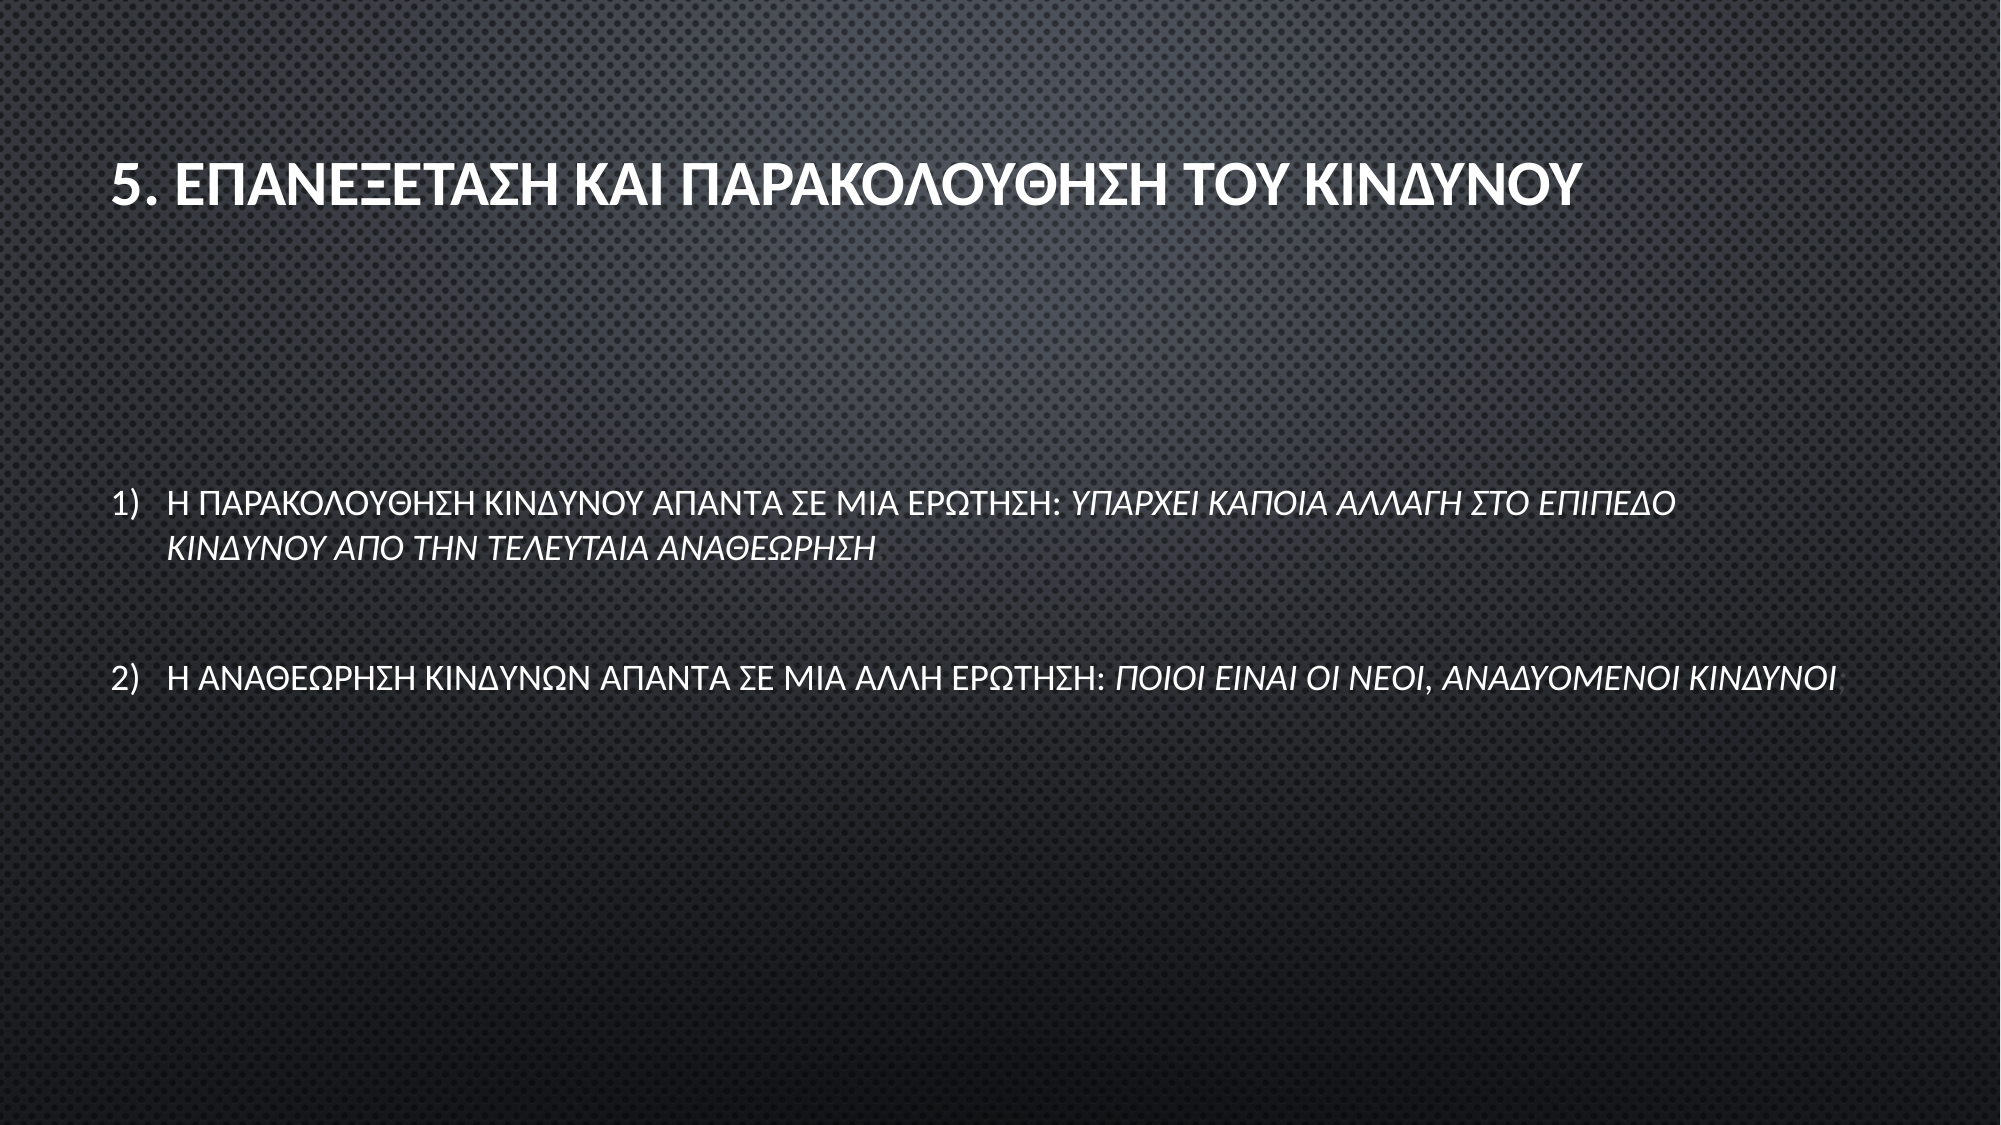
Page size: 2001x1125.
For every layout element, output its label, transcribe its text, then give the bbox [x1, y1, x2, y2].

list Η ΠΑΡΑΚΟΛΟΥΘΗΣΗ ΚΙΝΔΥΝΟΥ ΑΠΑΝΤΑ ΣΕ ΜΙΑ ΕΡΩΤΗΣΗ: ΥΠΑΡΧΕΙ ΚΑΠΟΙΑ ΑΛΛΑΓΗ ΣΤΟ ΕΠΙΠΕΔΟ ΚΙΝΔΥΝΟΥ ΑΠΟ ΤΗΝ ΤΕΛΕΥΤΑΙΑ ΑΝΑΘΕΩΡΗΣΗ; Η ΑΝΑΘΕΩΡΗΣΗ ΚΙΝΔΥΝΩΝ ΑΠΑΝΤΑ ΣΕ ΜΙΑ ΑΛΛΗ ΕΡΩΤΗΣΗ: ΠΟΙΟΙ ΕΙΝΑΙ ΟΙ ΝΕΟΙ, ΑΝΑΔΥΟΜΕΝΟΙ ΚΙΝΔΥΝΟΙ; [95, 340, 1905, 836]
title 5. ΕΠΑΝΕΞΕΤΑΣΗ ΚΑΙ ΠΑΡΑΚΟΛΟΥΘΗΣΗ ΤΟΥ ΚΙΝΔΥΝΟΥ [95, 115, 1905, 289]
